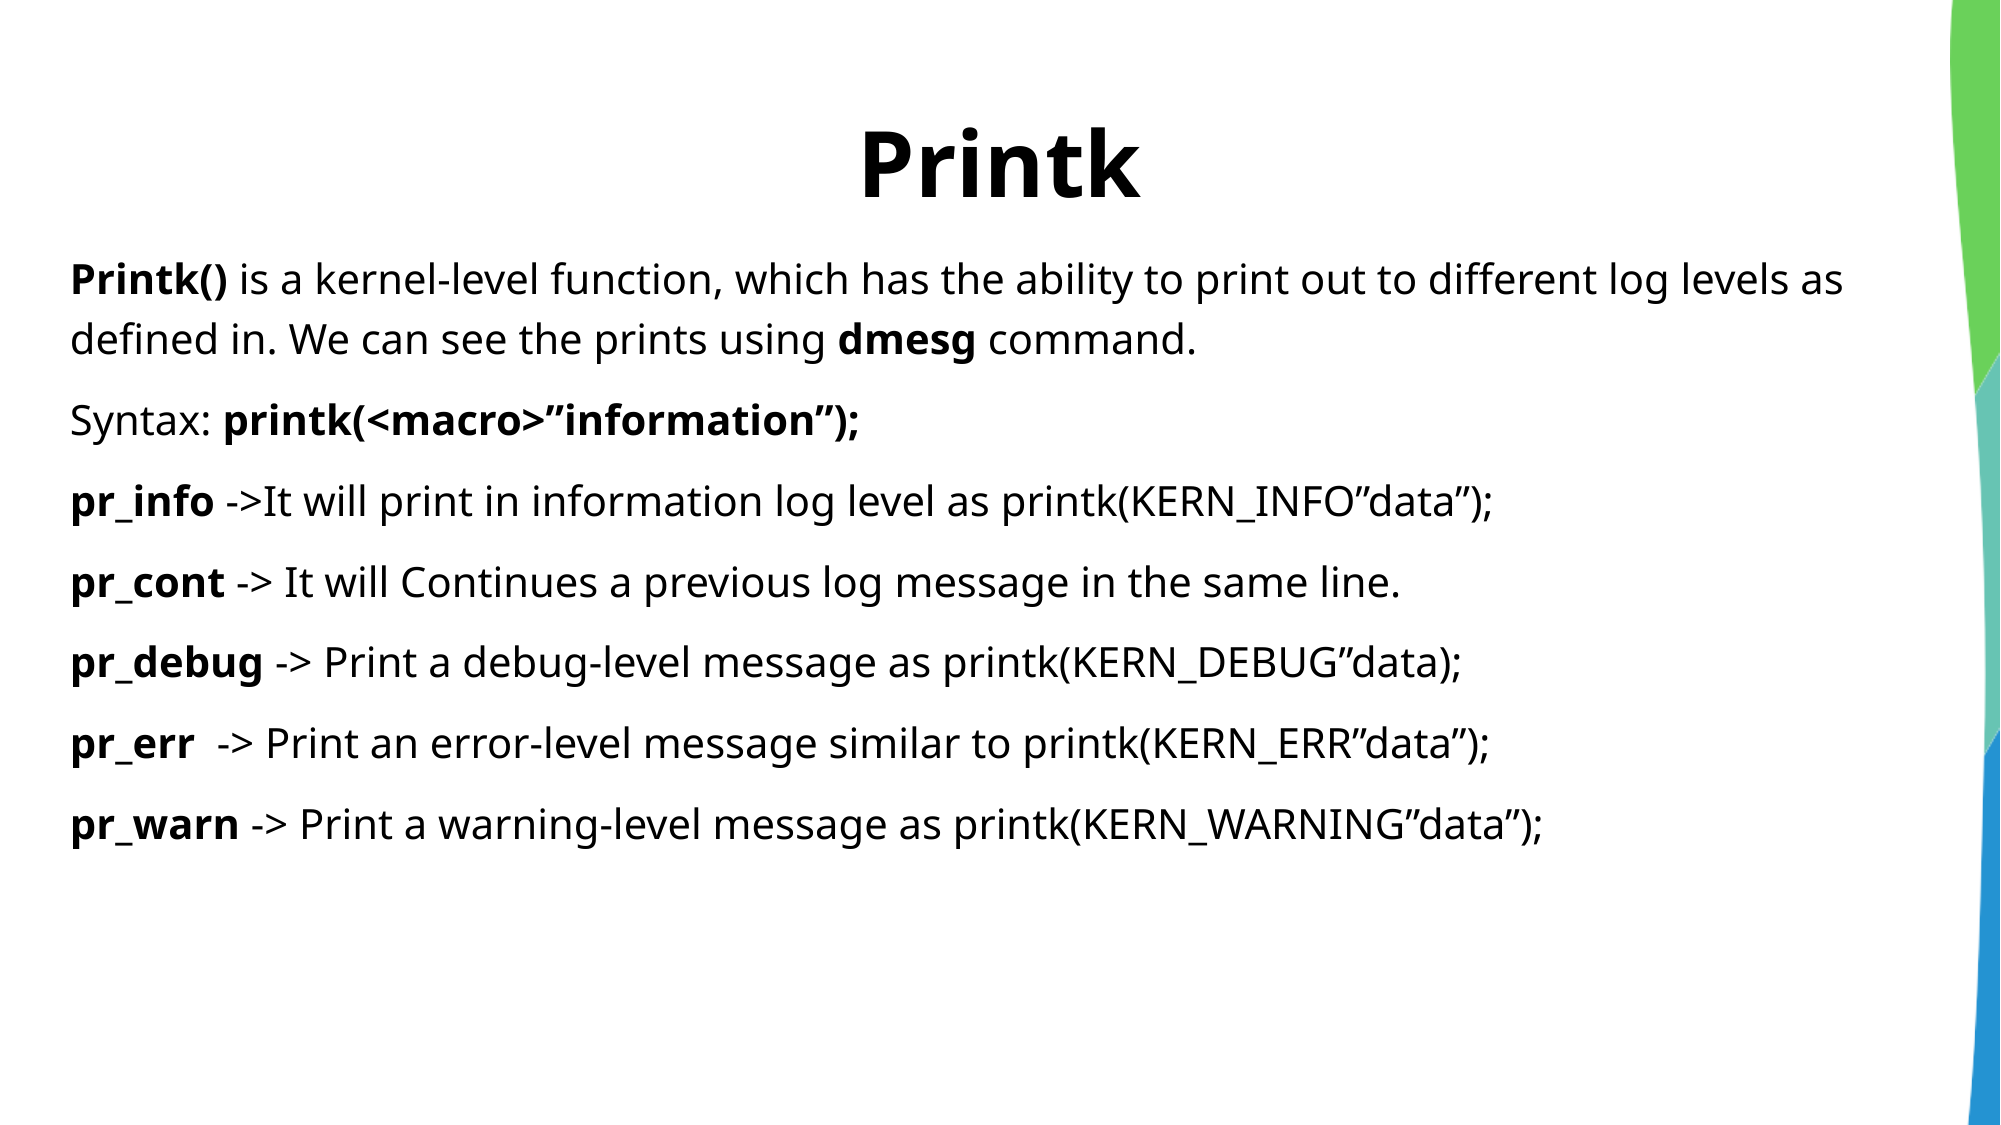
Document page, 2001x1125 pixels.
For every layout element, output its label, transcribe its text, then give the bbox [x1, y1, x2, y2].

list Printk() is a kernel-level function, which has the ability to print out to different log levels as defined in. We can see the prints using dmesg command. Syntax: printk(<macro>”information”); pr_info ->It will print in information log level as printk(KERN_INFO”data”); pr_cont -> It will Continues a previous log message in the same line. pr_debug -> Print a debug-level message as printk(KERN_DEBUG”data); pr_err -> Print an error-level message similar to printk(KERN_ERR”data”); pr_warn -> Print a warning-level message as printk(KERN_WARNING”data”); [55, 235, 1955, 1065]
title Printk [137, 58, 1863, 235]
picture [1950, 0, 2000, 1125]
